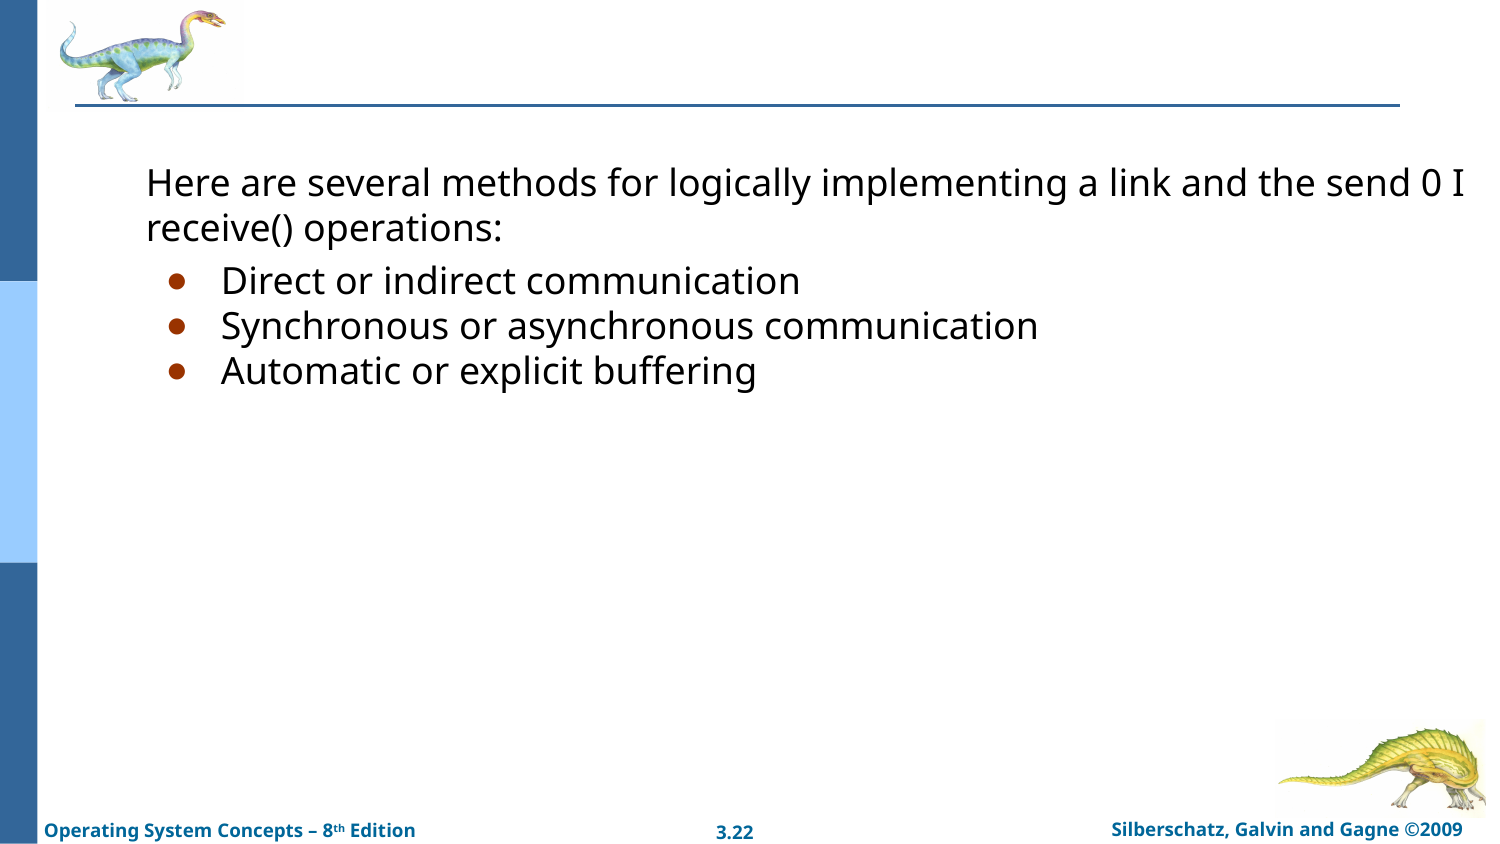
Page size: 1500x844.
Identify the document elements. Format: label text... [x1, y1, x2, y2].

picture [1275, 719, 1486, 818]
picture [46, 0, 244, 112]
list Here are several methods for logically implementing a link and the send 0 I receive() operations: Direct or indirect communication Synchronous or asynchronous communication Automatic or explicit buffering [132, 151, 1483, 710]
